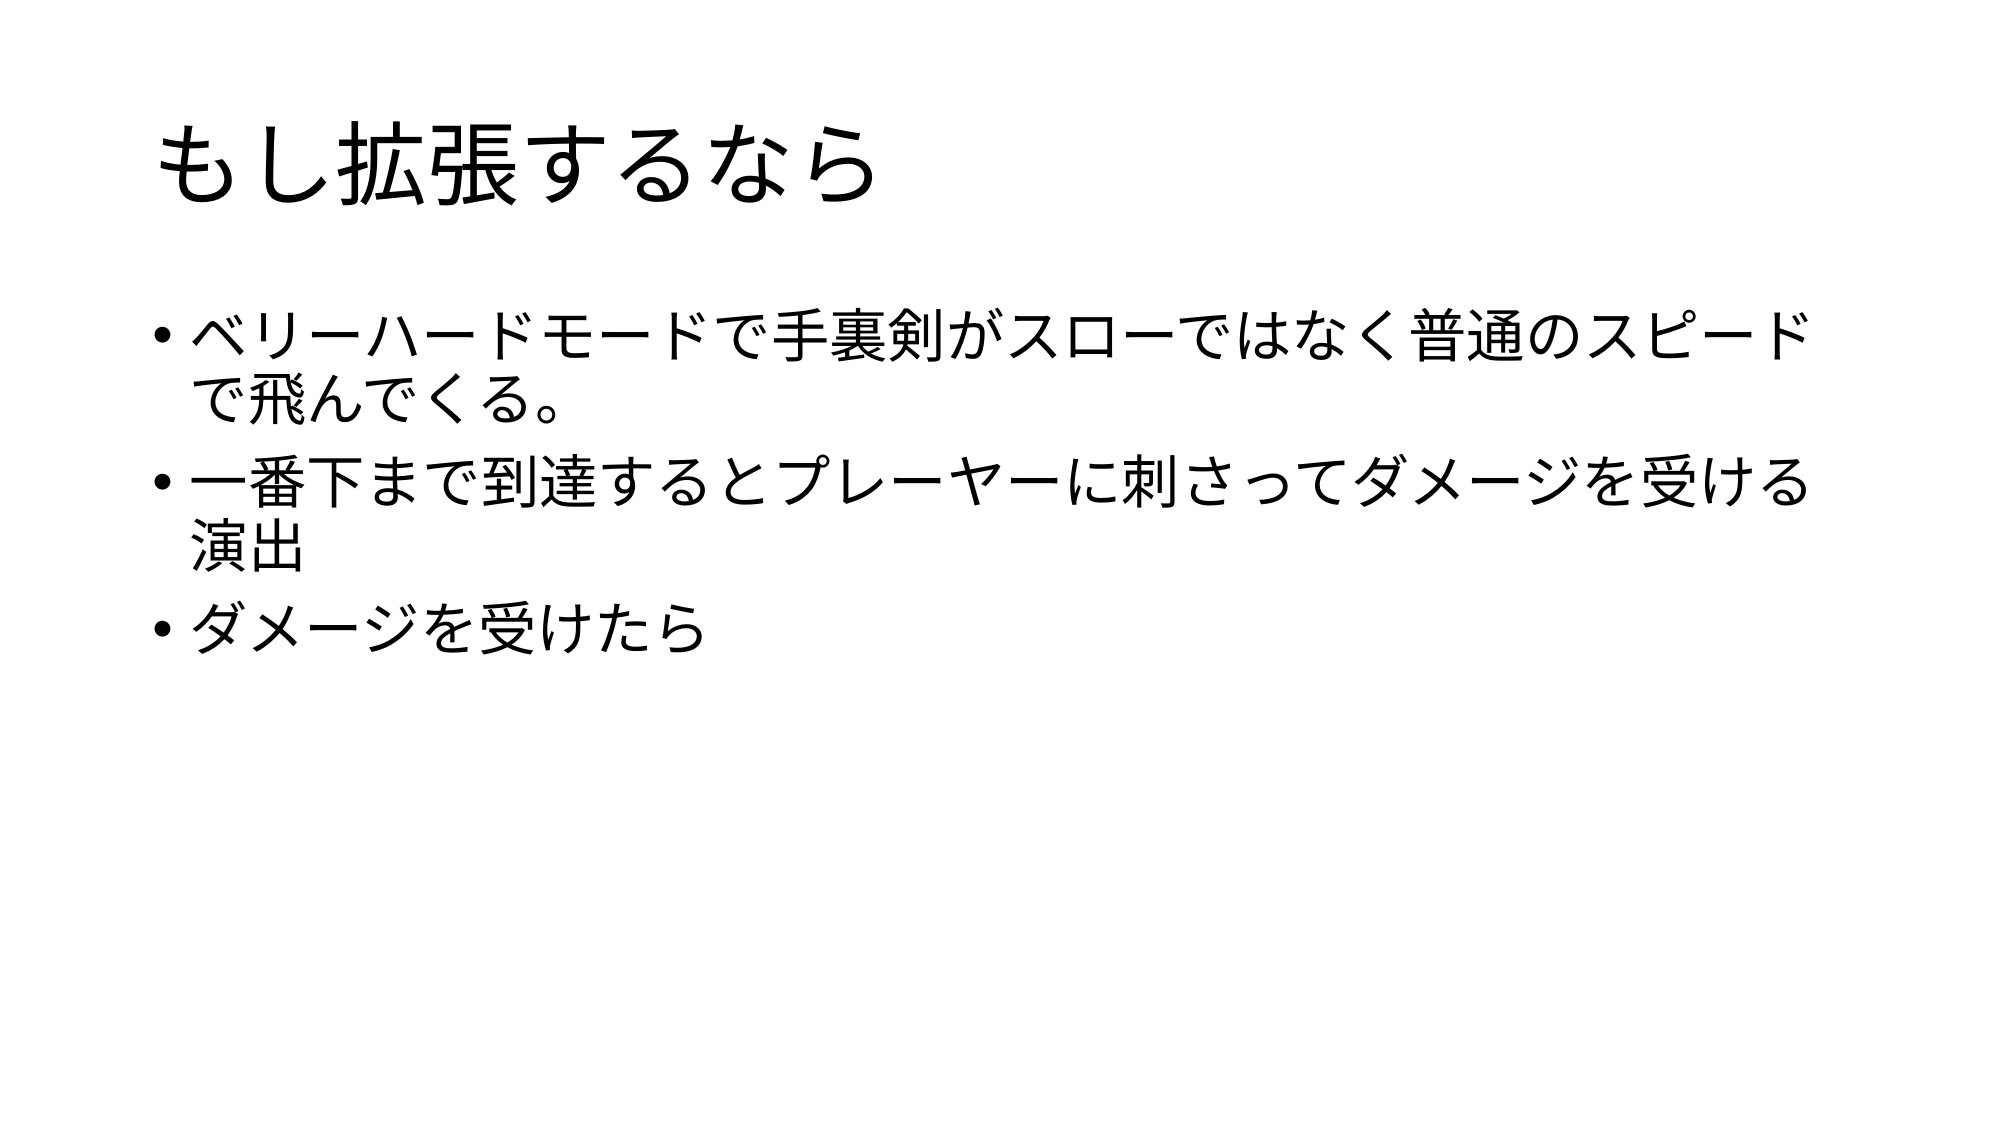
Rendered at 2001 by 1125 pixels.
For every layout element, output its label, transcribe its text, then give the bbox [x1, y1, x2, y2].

title もし拡張するなら [137, 59, 1863, 278]
list ベリーハードモードで手裏剣がスローではなく普通のスピードで飛んでくる。 一番下まで到達するとプレーヤーに刺さってダメージを受ける演出 ダメージを受けたら [137, 299, 1863, 1014]
